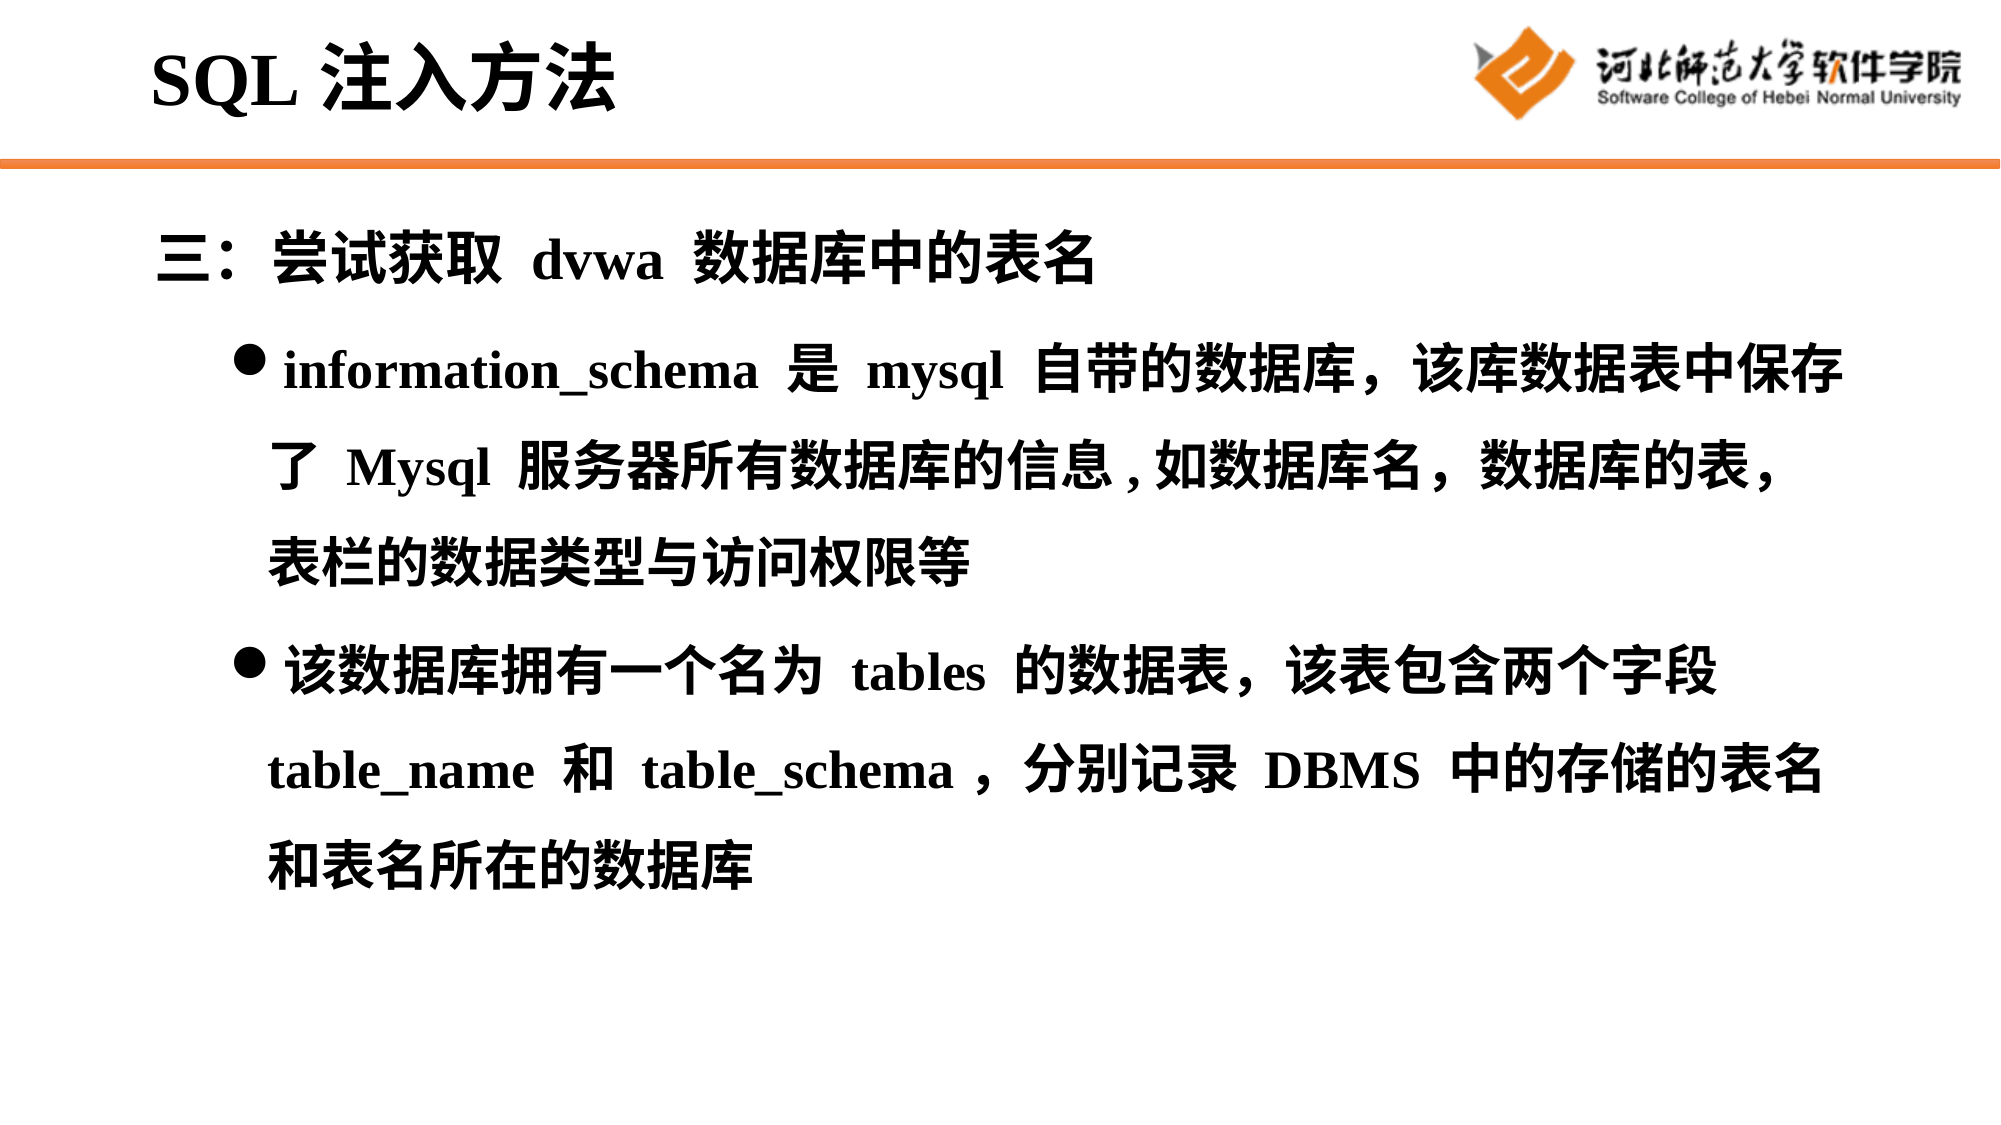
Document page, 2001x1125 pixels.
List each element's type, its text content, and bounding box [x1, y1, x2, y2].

title SQL注入方法 [135, 8, 1861, 155]
list 三：尝试获取 dvwa 数据库中的表名 information_schema 是 mysql 自带的数据库，该库数据表中保存了 Mysql 服务器所有数据库的信息,如数据库名，数据库的表，表栏的数据类型与访问权限等 该数据库拥有一个名为 tables 的数据表，该表包含两个字段 table_name 和 table_schema，分别记录 DBMS 中的存储的表名和表名所在的数据库 [139, 178, 1865, 988]
picture [1861, 18, 1988, 126]
